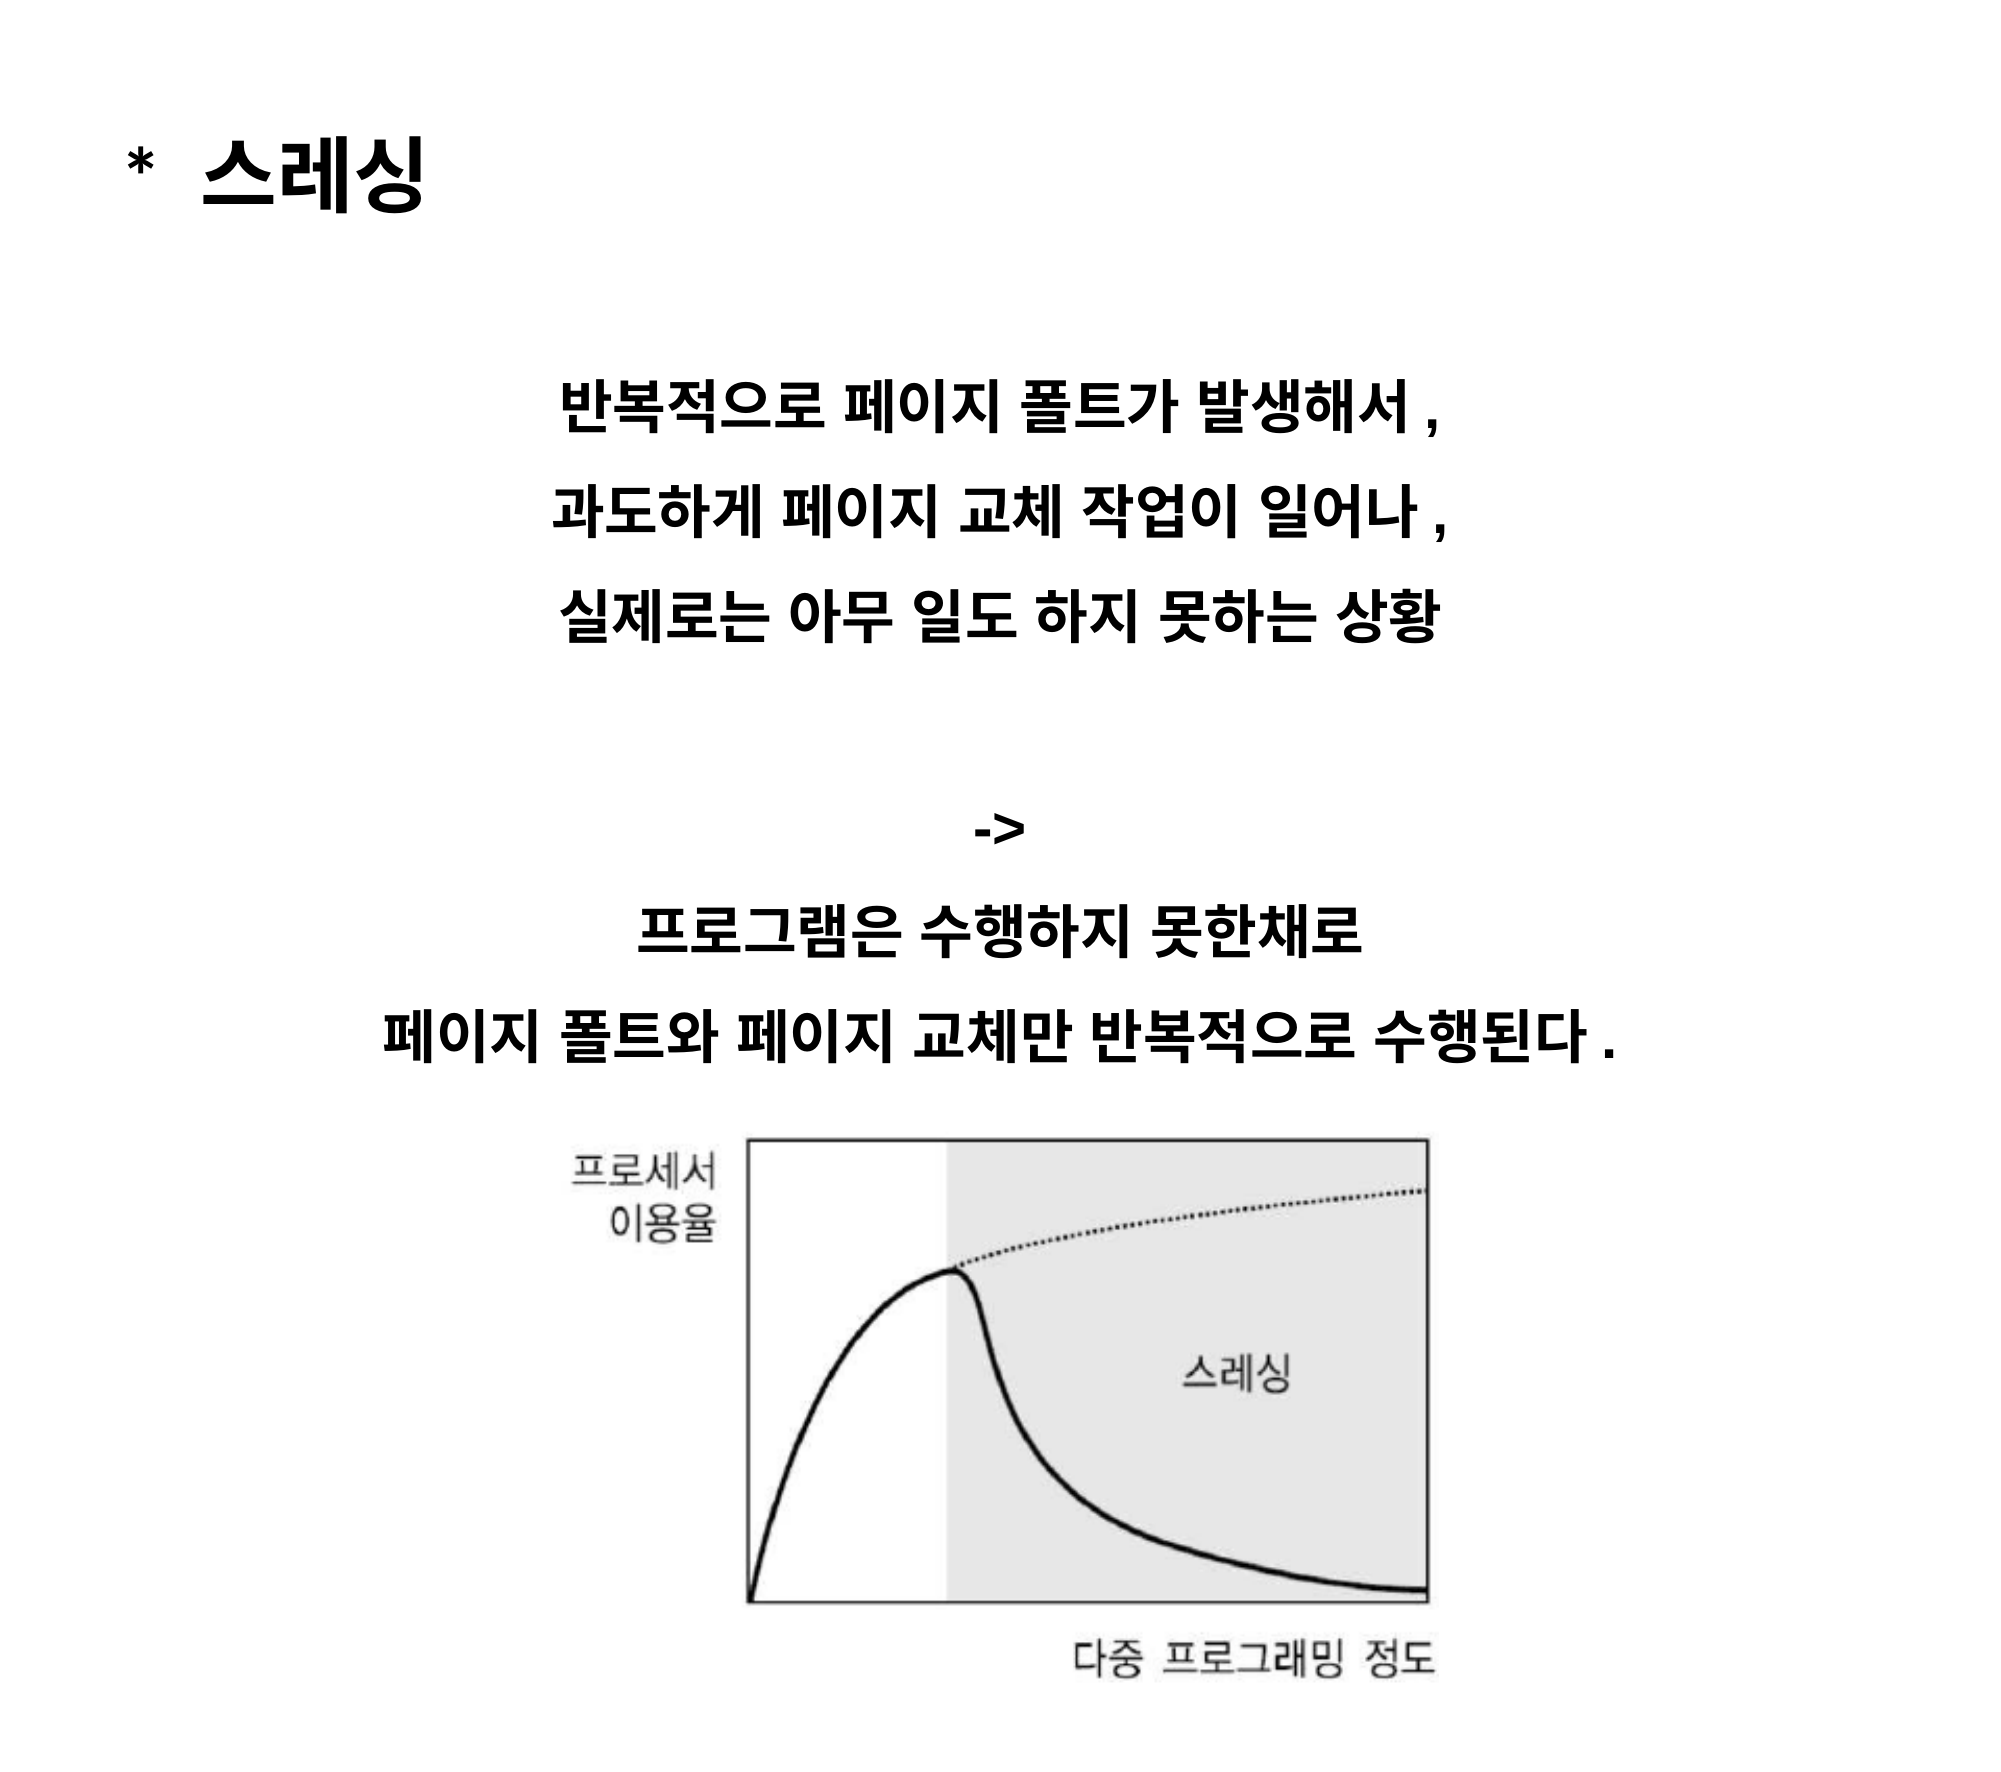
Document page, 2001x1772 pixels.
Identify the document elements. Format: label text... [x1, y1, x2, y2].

text_box 반복적으로 페이지 폴트가 발생해서, 과도하게 페이지 교체 작업이 일어나, 실제로는 아무 일도 하지 못하는 상황 -> 프로그램은 수행하지 못한채로 페이지 폴트와 페이지 교체만 반복적으로 수행된다. [367, 328, 1633, 1078]
picture [561, 1130, 1439, 1687]
text_box * 스레싱 [105, 115, 446, 231]
